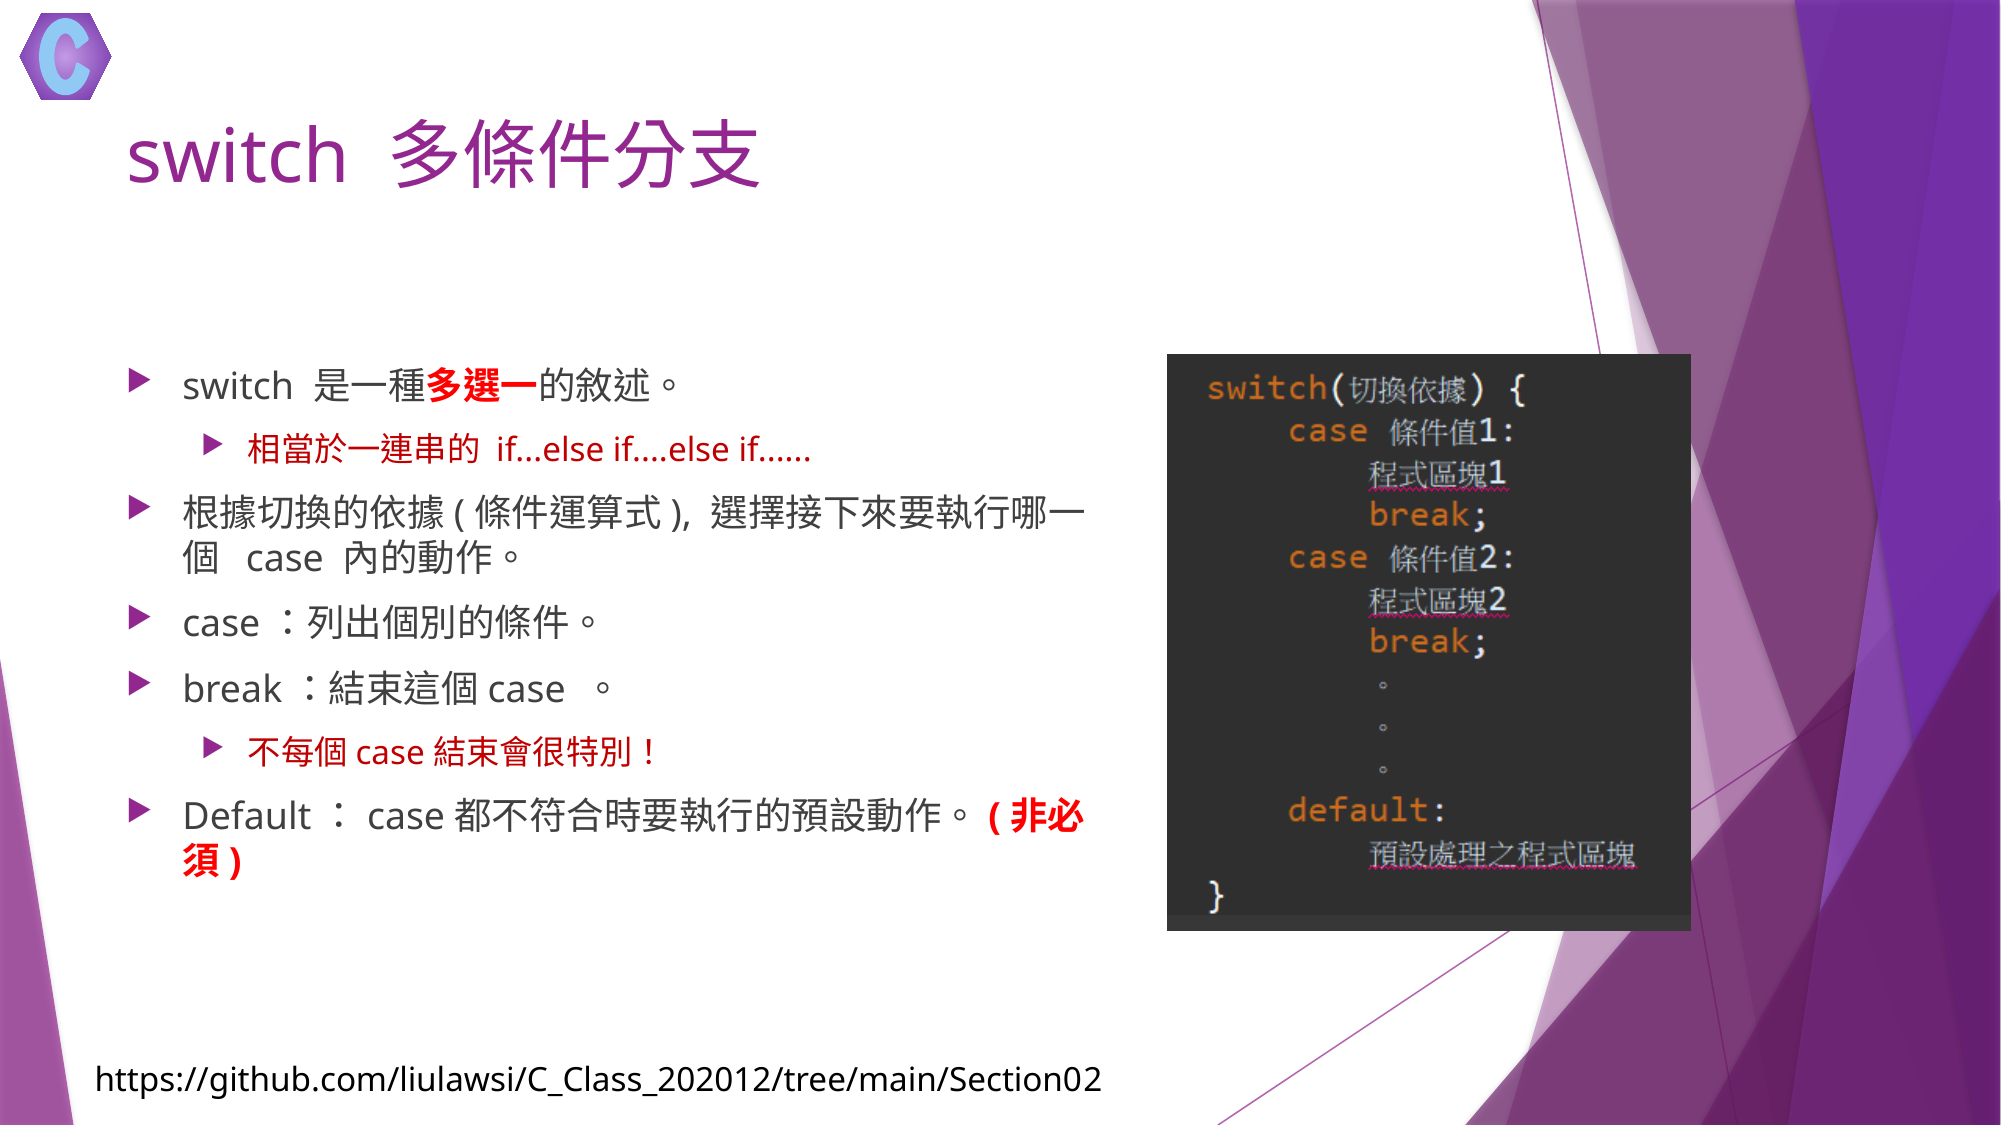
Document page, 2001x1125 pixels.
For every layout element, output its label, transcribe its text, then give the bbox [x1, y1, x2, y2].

title switch 多條件分支 [111, 99, 1522, 317]
picture [1166, 353, 1692, 932]
list switch 是一種多選一的敘述。 相當於一連串的 if...else if....else if...... 根據切換的依據(條件運算式), 選擇接下來要執行哪一個 case 內的動作。 case：列出個別的條件。 break：結束這個case 。 不每個case結束會很特別！ Default：case都不符合時要執行的預設動作。(非必須) [111, 354, 1109, 992]
